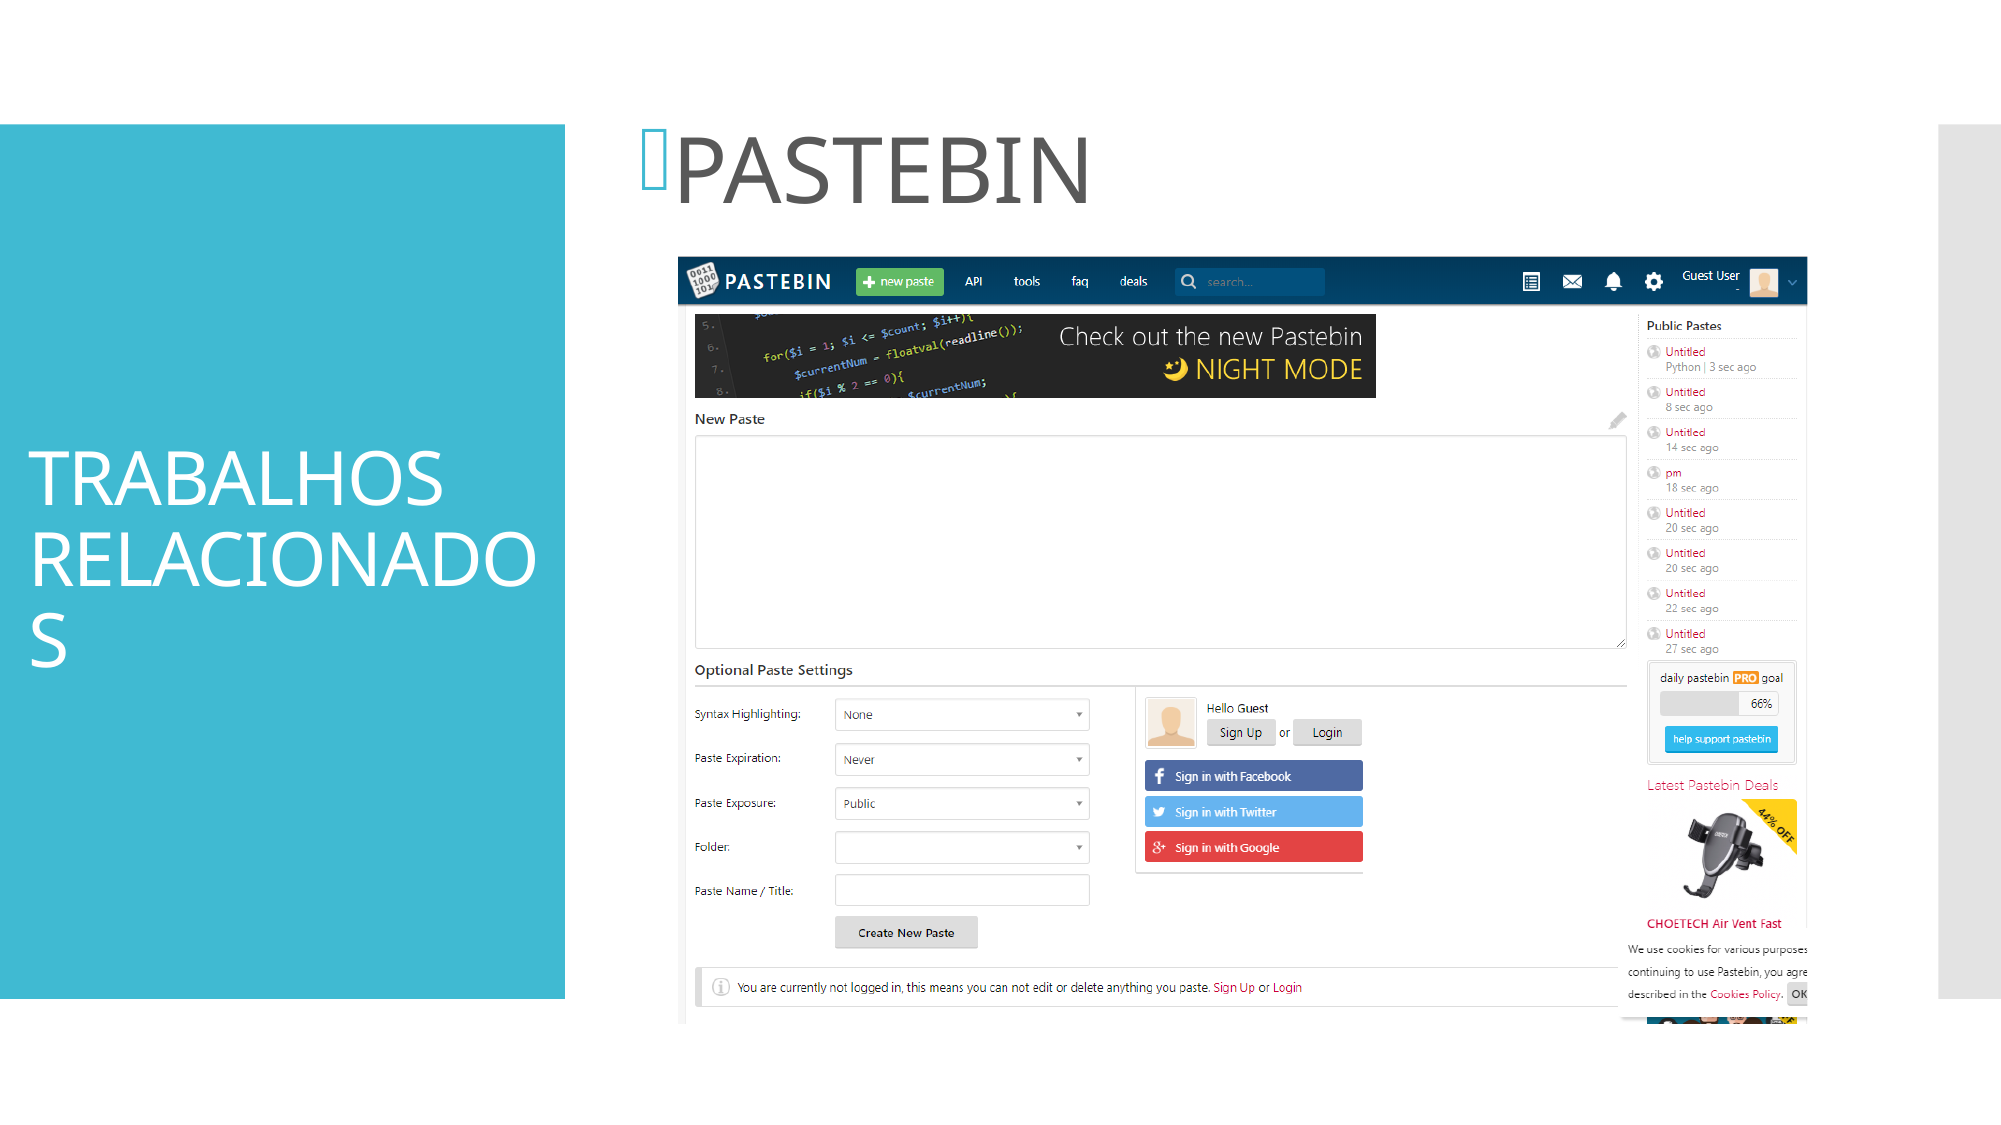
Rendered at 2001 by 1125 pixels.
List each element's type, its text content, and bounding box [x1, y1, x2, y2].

text_box PASTEBIN [624, 116, 1825, 299]
title TRABALHOS RELACIONADOS [13, 185, 576, 940]
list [677, 255, 1808, 1024]
